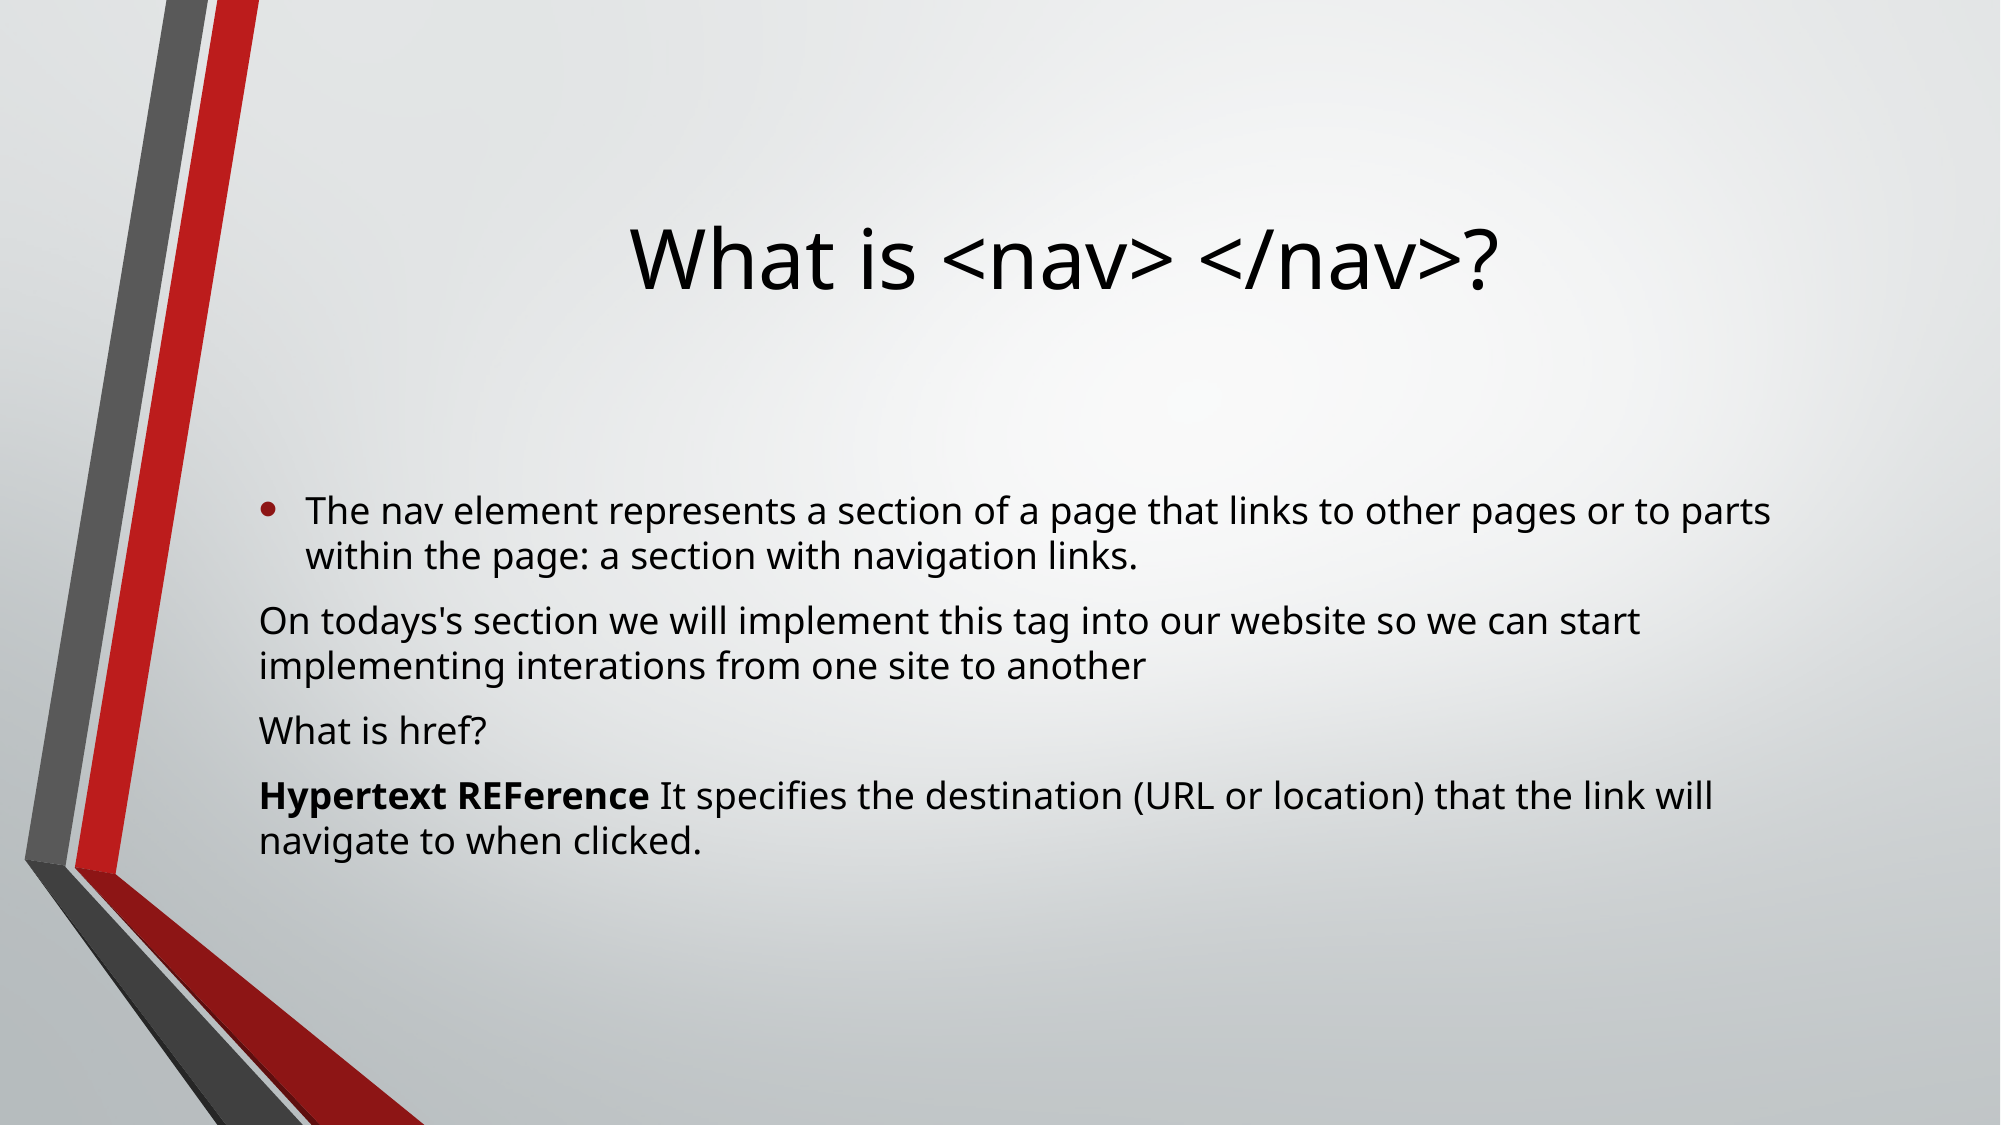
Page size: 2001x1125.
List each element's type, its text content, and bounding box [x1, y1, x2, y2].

title What is <nav> </nav>? [243, 112, 1887, 400]
list The nav element represents a section of a page that links to other pages or to parts within the page: a section with navigation links. On todays's section we will implement this tag into our website so we can start implementing interations from one site to another What is href? Hypertext REFerence It specifies the destination (URL or location) that the link will navigate to when clicked. [243, 437, 1887, 976]
